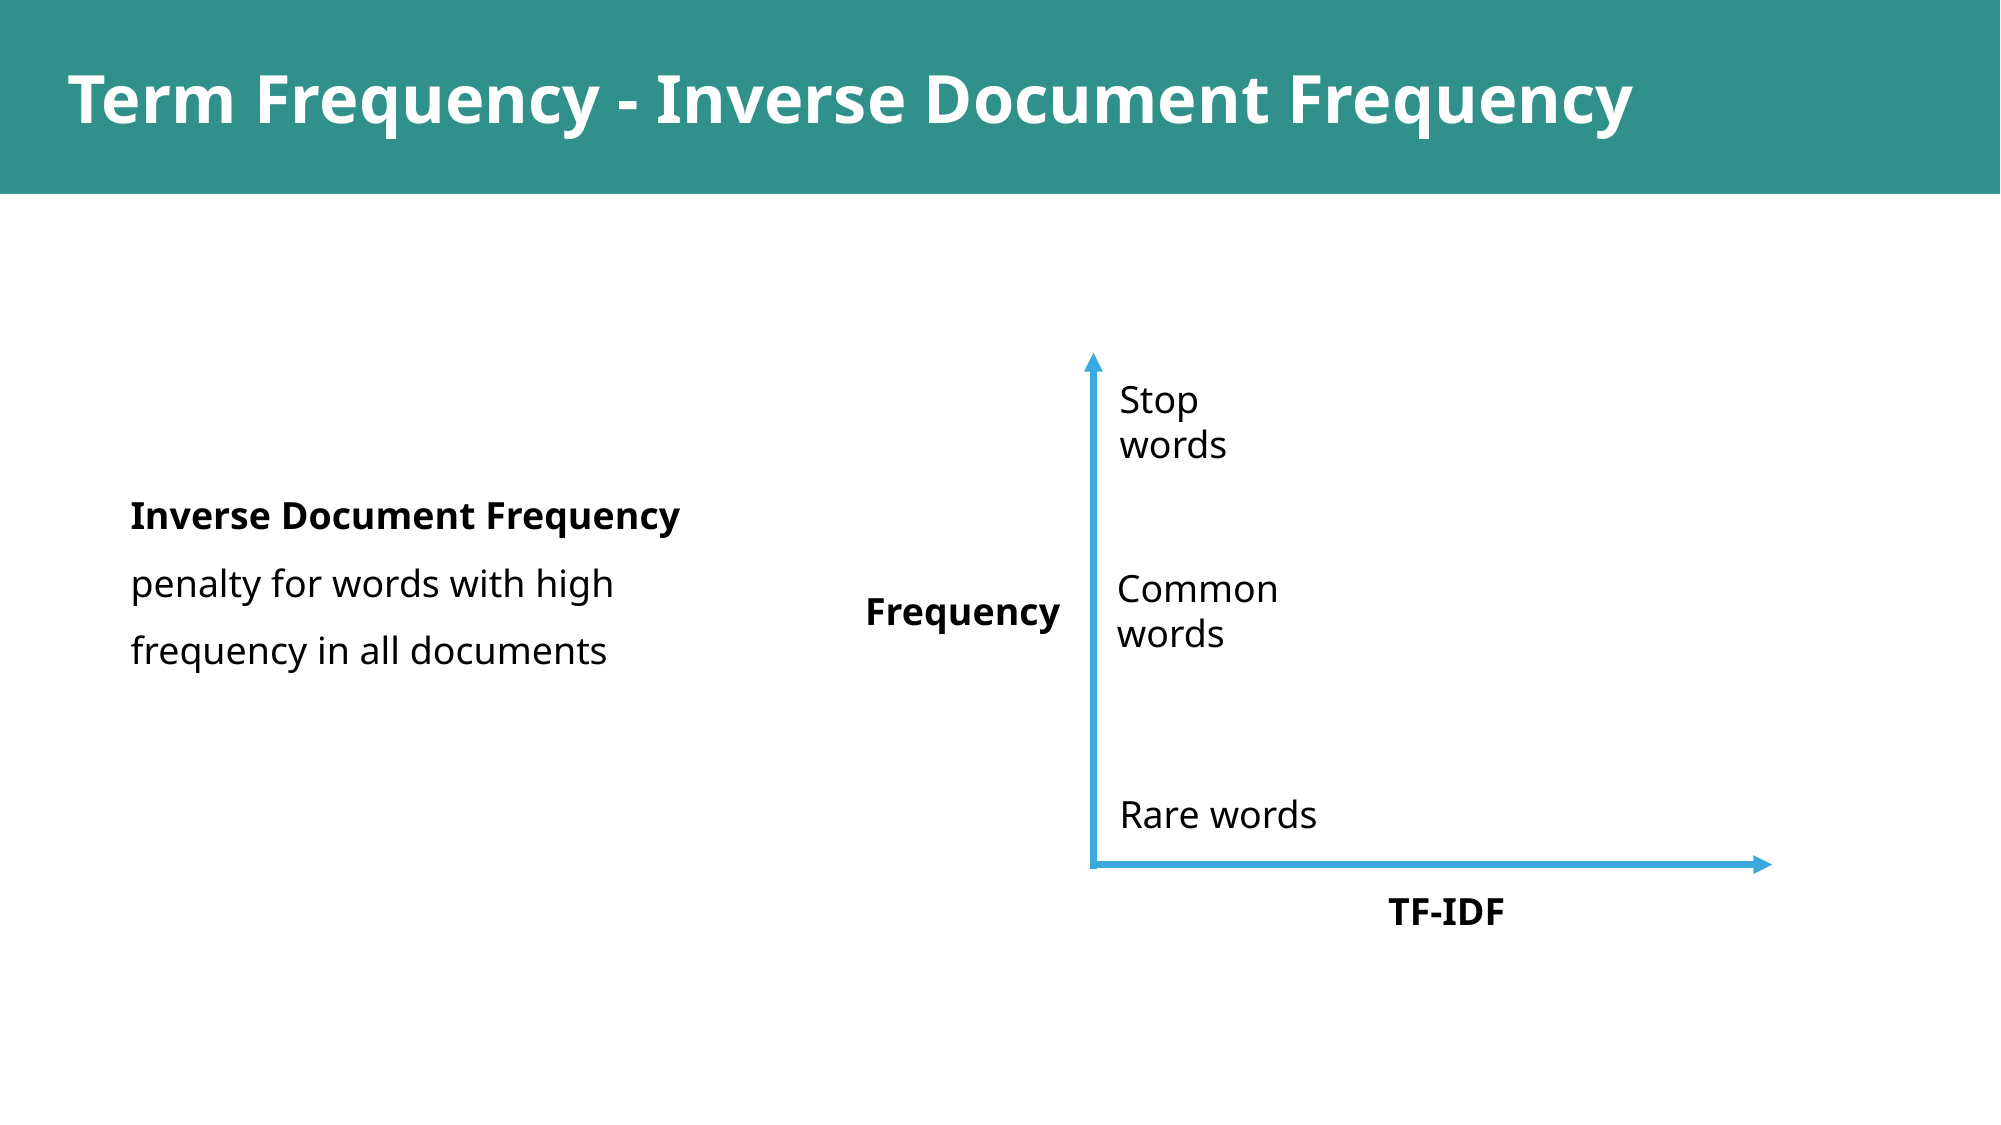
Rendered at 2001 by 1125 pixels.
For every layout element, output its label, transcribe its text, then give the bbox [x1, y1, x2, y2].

text_box TF-IDF [1316, 880, 1577, 941]
text_box Common words [1102, 557, 1425, 663]
text_box Frequency [814, 580, 1075, 641]
text_box Stop words [1104, 368, 1366, 474]
text_box Inverse Document Frequency penalty for words with high frequency in all documents [115, 462, 786, 680]
list Term Frequency - Inverse Document Frequency [52, 41, 2000, 162]
text_box Rare words [1104, 783, 1428, 844]
